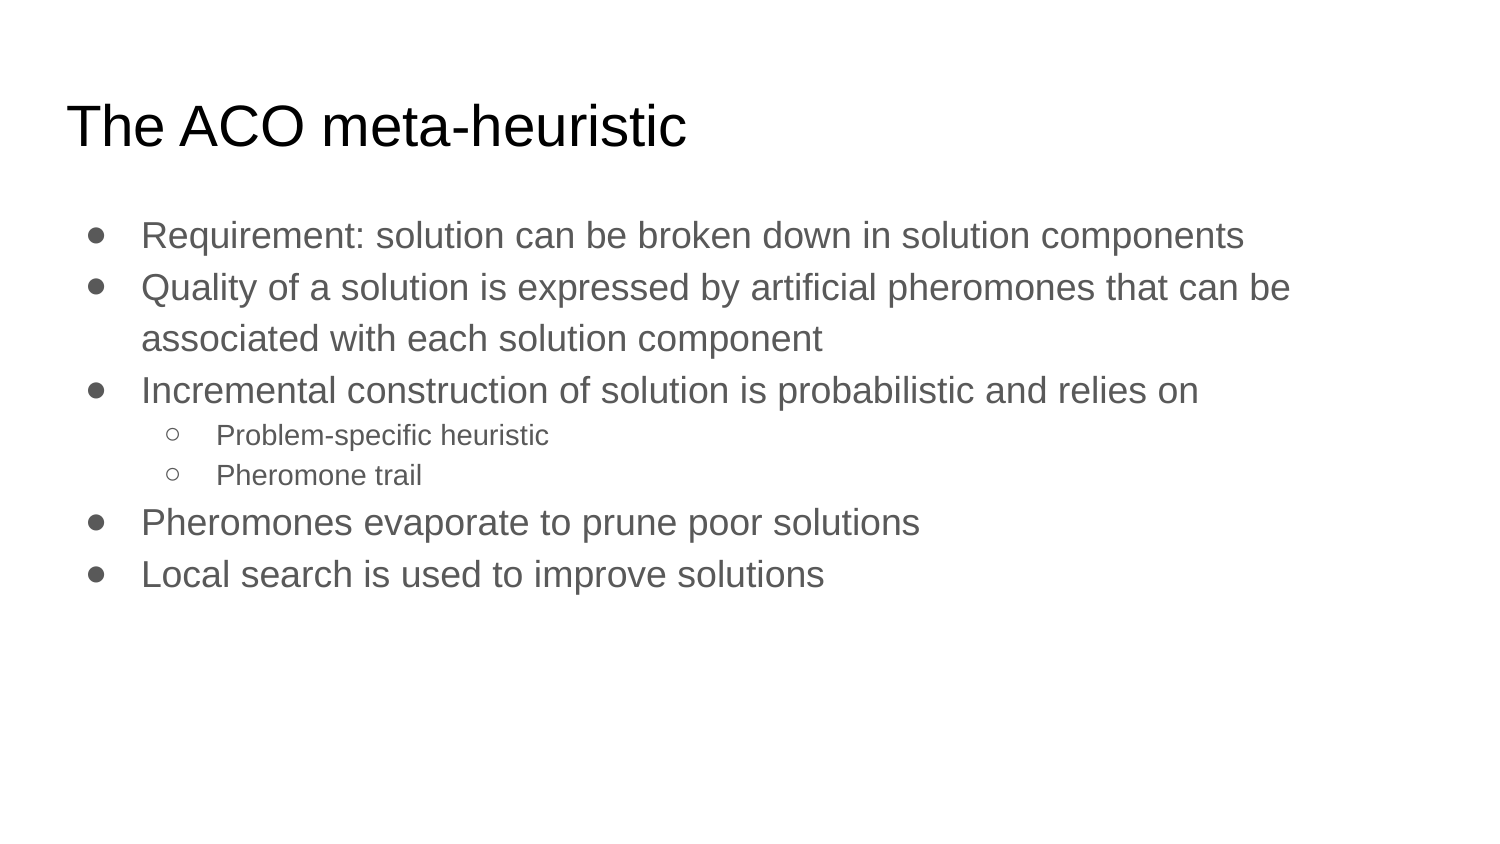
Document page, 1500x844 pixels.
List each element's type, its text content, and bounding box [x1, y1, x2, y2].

title The ACO meta-heuristic [51, 72, 1449, 167]
list Requirement: solution can be broken down in solution components Quality of a solution is expressed by artificial pheromones that can be associated with each solution component Incremental construction of solution is probabilistic and relies on Problem-specific heuristic Pheromone trail Pheromones evaporate to prune poor solutions Local search is used to improve solutions [51, 189, 1449, 750]
